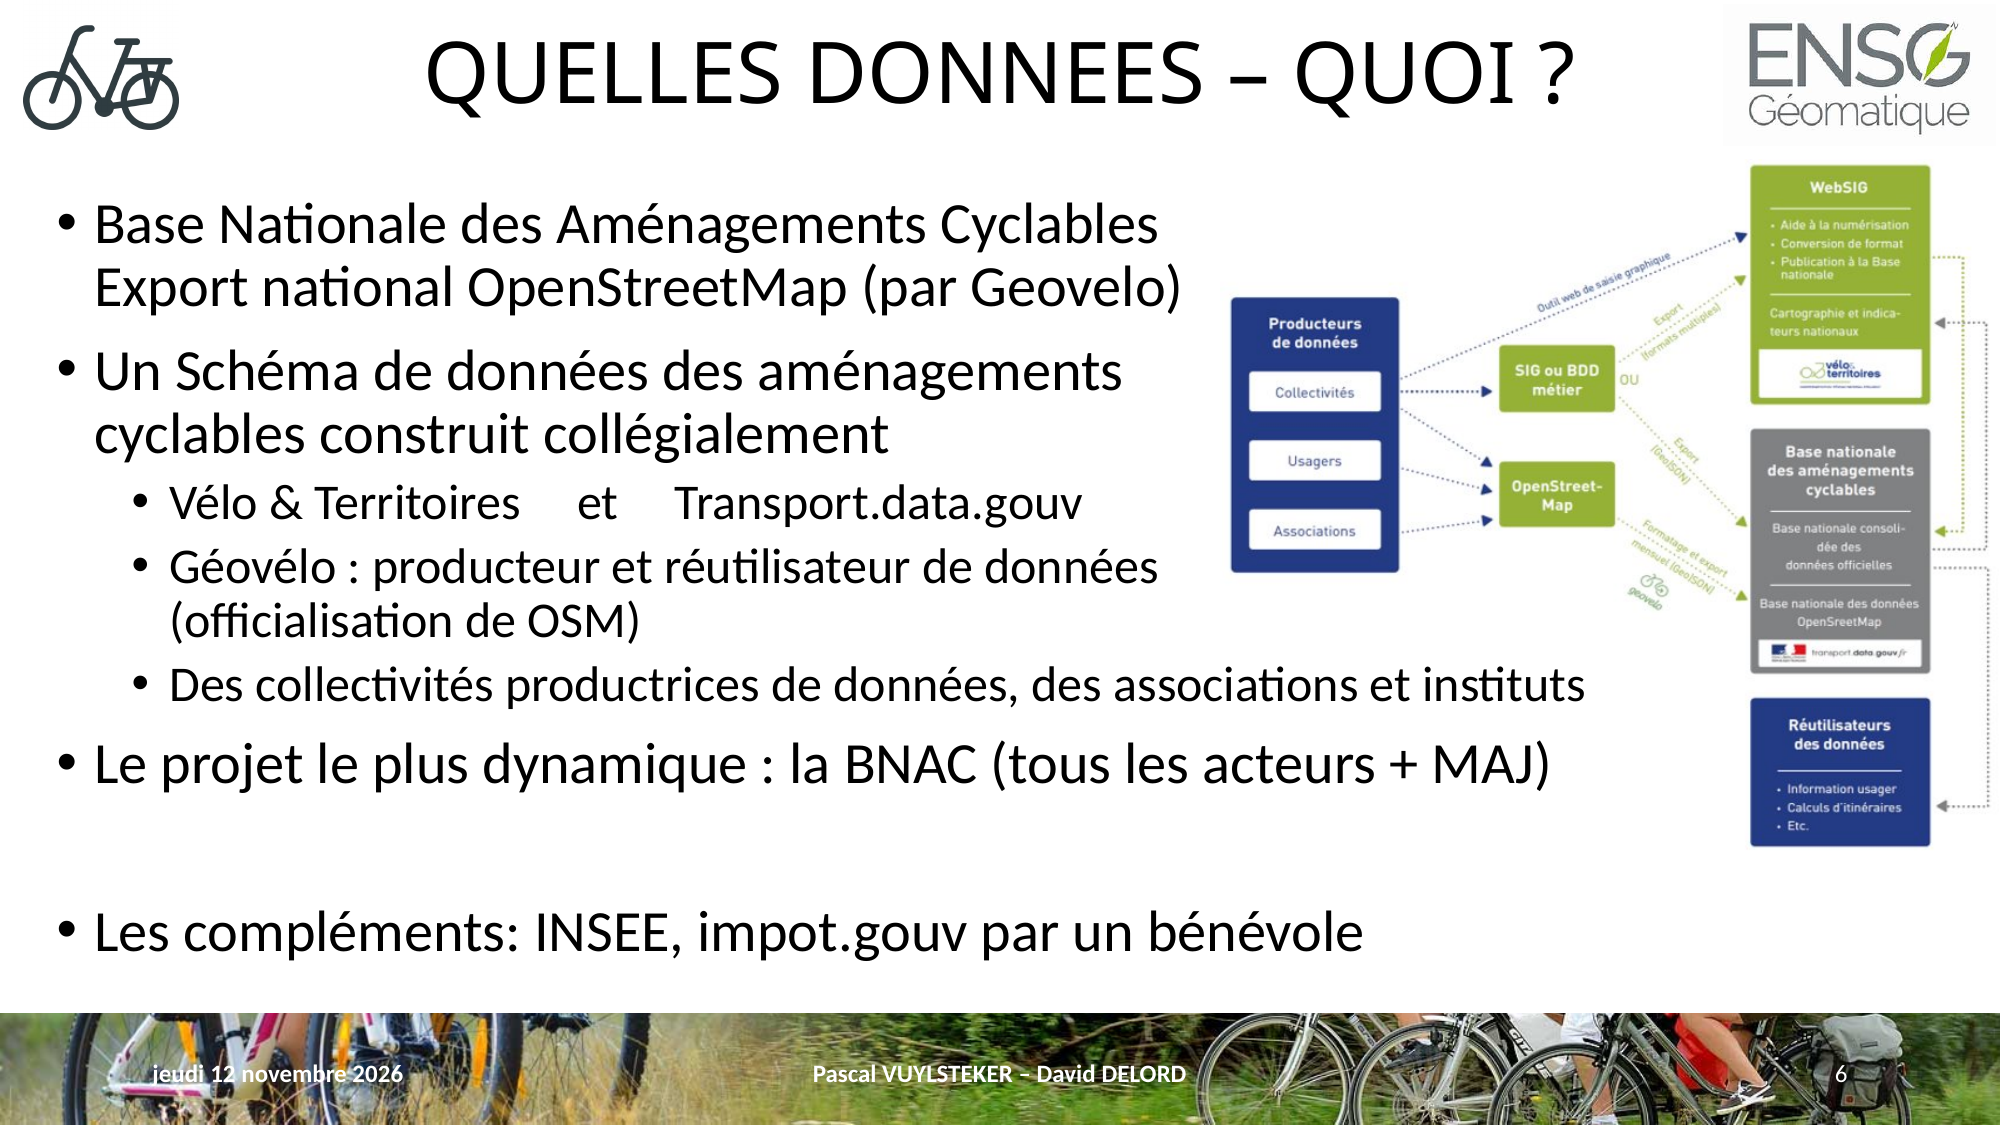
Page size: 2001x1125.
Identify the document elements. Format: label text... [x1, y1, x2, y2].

list Base Nationale des Aménagements Cyclables Export national OpenStreetMap (par Geovelo) Un Schéma de données des aménagements cyclables construit collégialement Vélo & Territoires et Transport.data.gouv Géovélo : producteur et réutilisateur de données (officialisation de OSM) Des collectivités productrices de données, des associations et instituts Le projet le plus dynamique : la BNAC (tous les acteurs + MAJ) Les compléments: INSEE, impot.gouv par un bénévole [41, 185, 1718, 1014]
picture [23, 0, 179, 130]
slide_number 6 [1412, 1042, 1863, 1103]
picture [1723, 4, 1996, 146]
picture [0, 1013, 2000, 1125]
footer Pascal VUYLSTEKER – David DELORD [662, 1042, 1338, 1103]
slide_number mercredi 11 mai 2022 [137, 1042, 588, 1103]
title QUELLES DONNEES – QUOI ? [255, 21, 1745, 130]
picture [1220, 159, 2000, 854]
